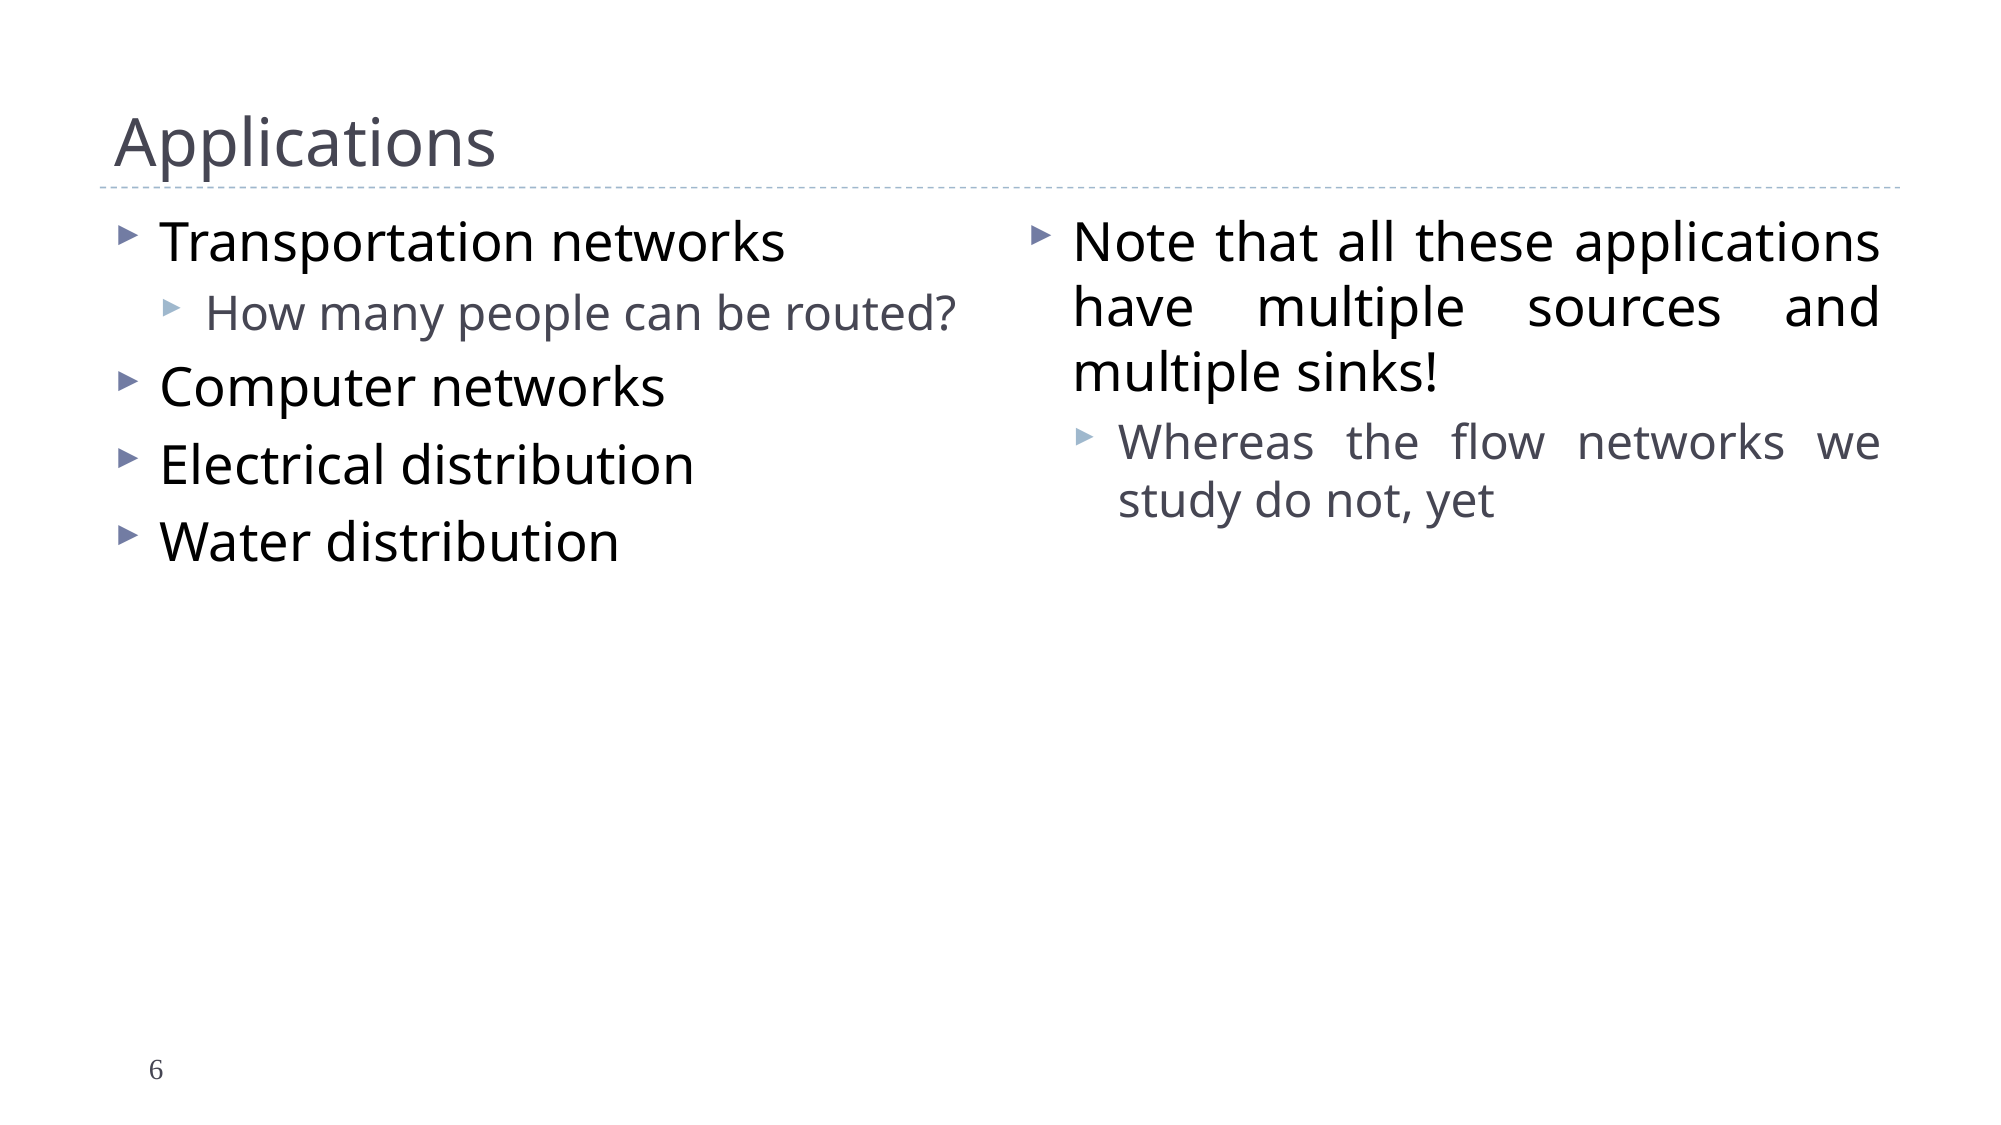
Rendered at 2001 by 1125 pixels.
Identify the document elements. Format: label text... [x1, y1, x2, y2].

title Applications [99, 37, 1900, 188]
slide_number 6 [133, 1042, 568, 1103]
list Transportation networks How many people can be routed? Computer networks Electrical distribution Water distribution [99, 200, 984, 1010]
list Note that all these applications have multiple sources and multiple sinks! Whereas the flow networks we study do not, yet [1013, 199, 1898, 1010]
